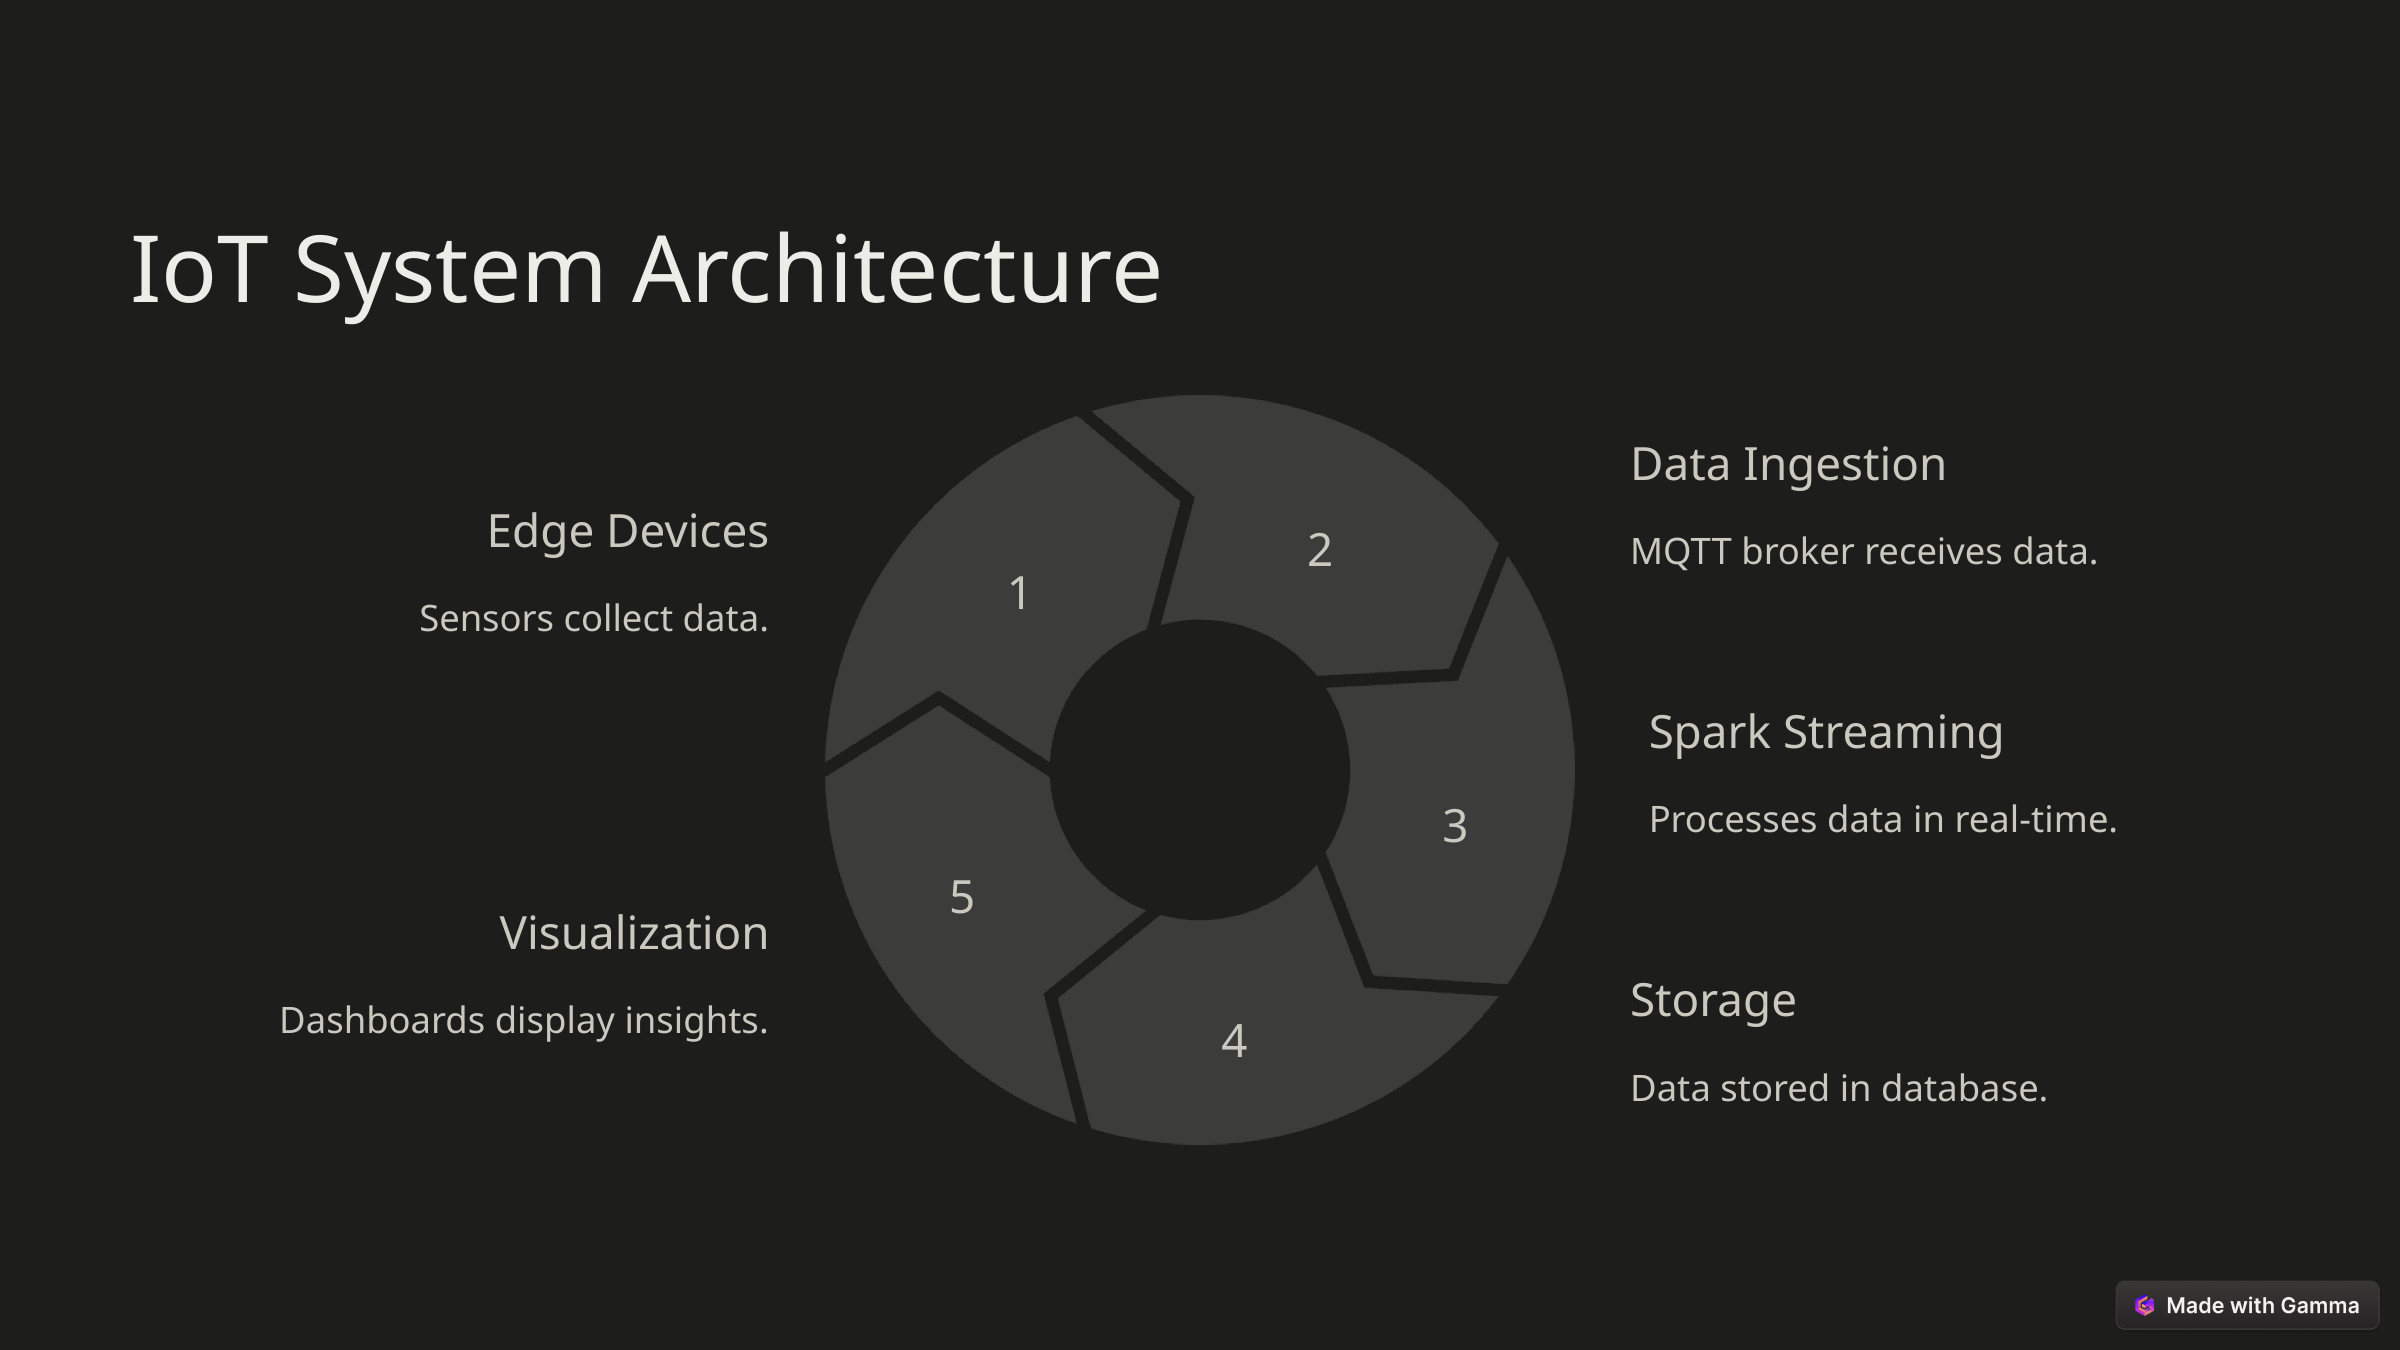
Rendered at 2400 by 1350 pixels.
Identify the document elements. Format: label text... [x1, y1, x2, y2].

text_box Spark Streaming [1648, 700, 2114, 759]
text_box Sensors collect data. [130, 579, 770, 640]
text_box Processes data in real-time. [1648, 780, 2270, 841]
text_box Dashboards display insights. [130, 981, 770, 1042]
text_box Data stored in database. [1630, 1048, 2270, 1109]
text_box Visualization [304, 901, 770, 960]
text_box MQTT broker receives data. [1630, 512, 2270, 573]
text_box Storage [1630, 968, 2096, 1027]
picture [825, 395, 1575, 1145]
text_box Edge Devices [304, 499, 770, 558]
text_box IoT System Architecture [130, 205, 1262, 322]
text_box Data Ingestion [1630, 432, 2096, 491]
picture [2106, 1271, 2389, 1339]
